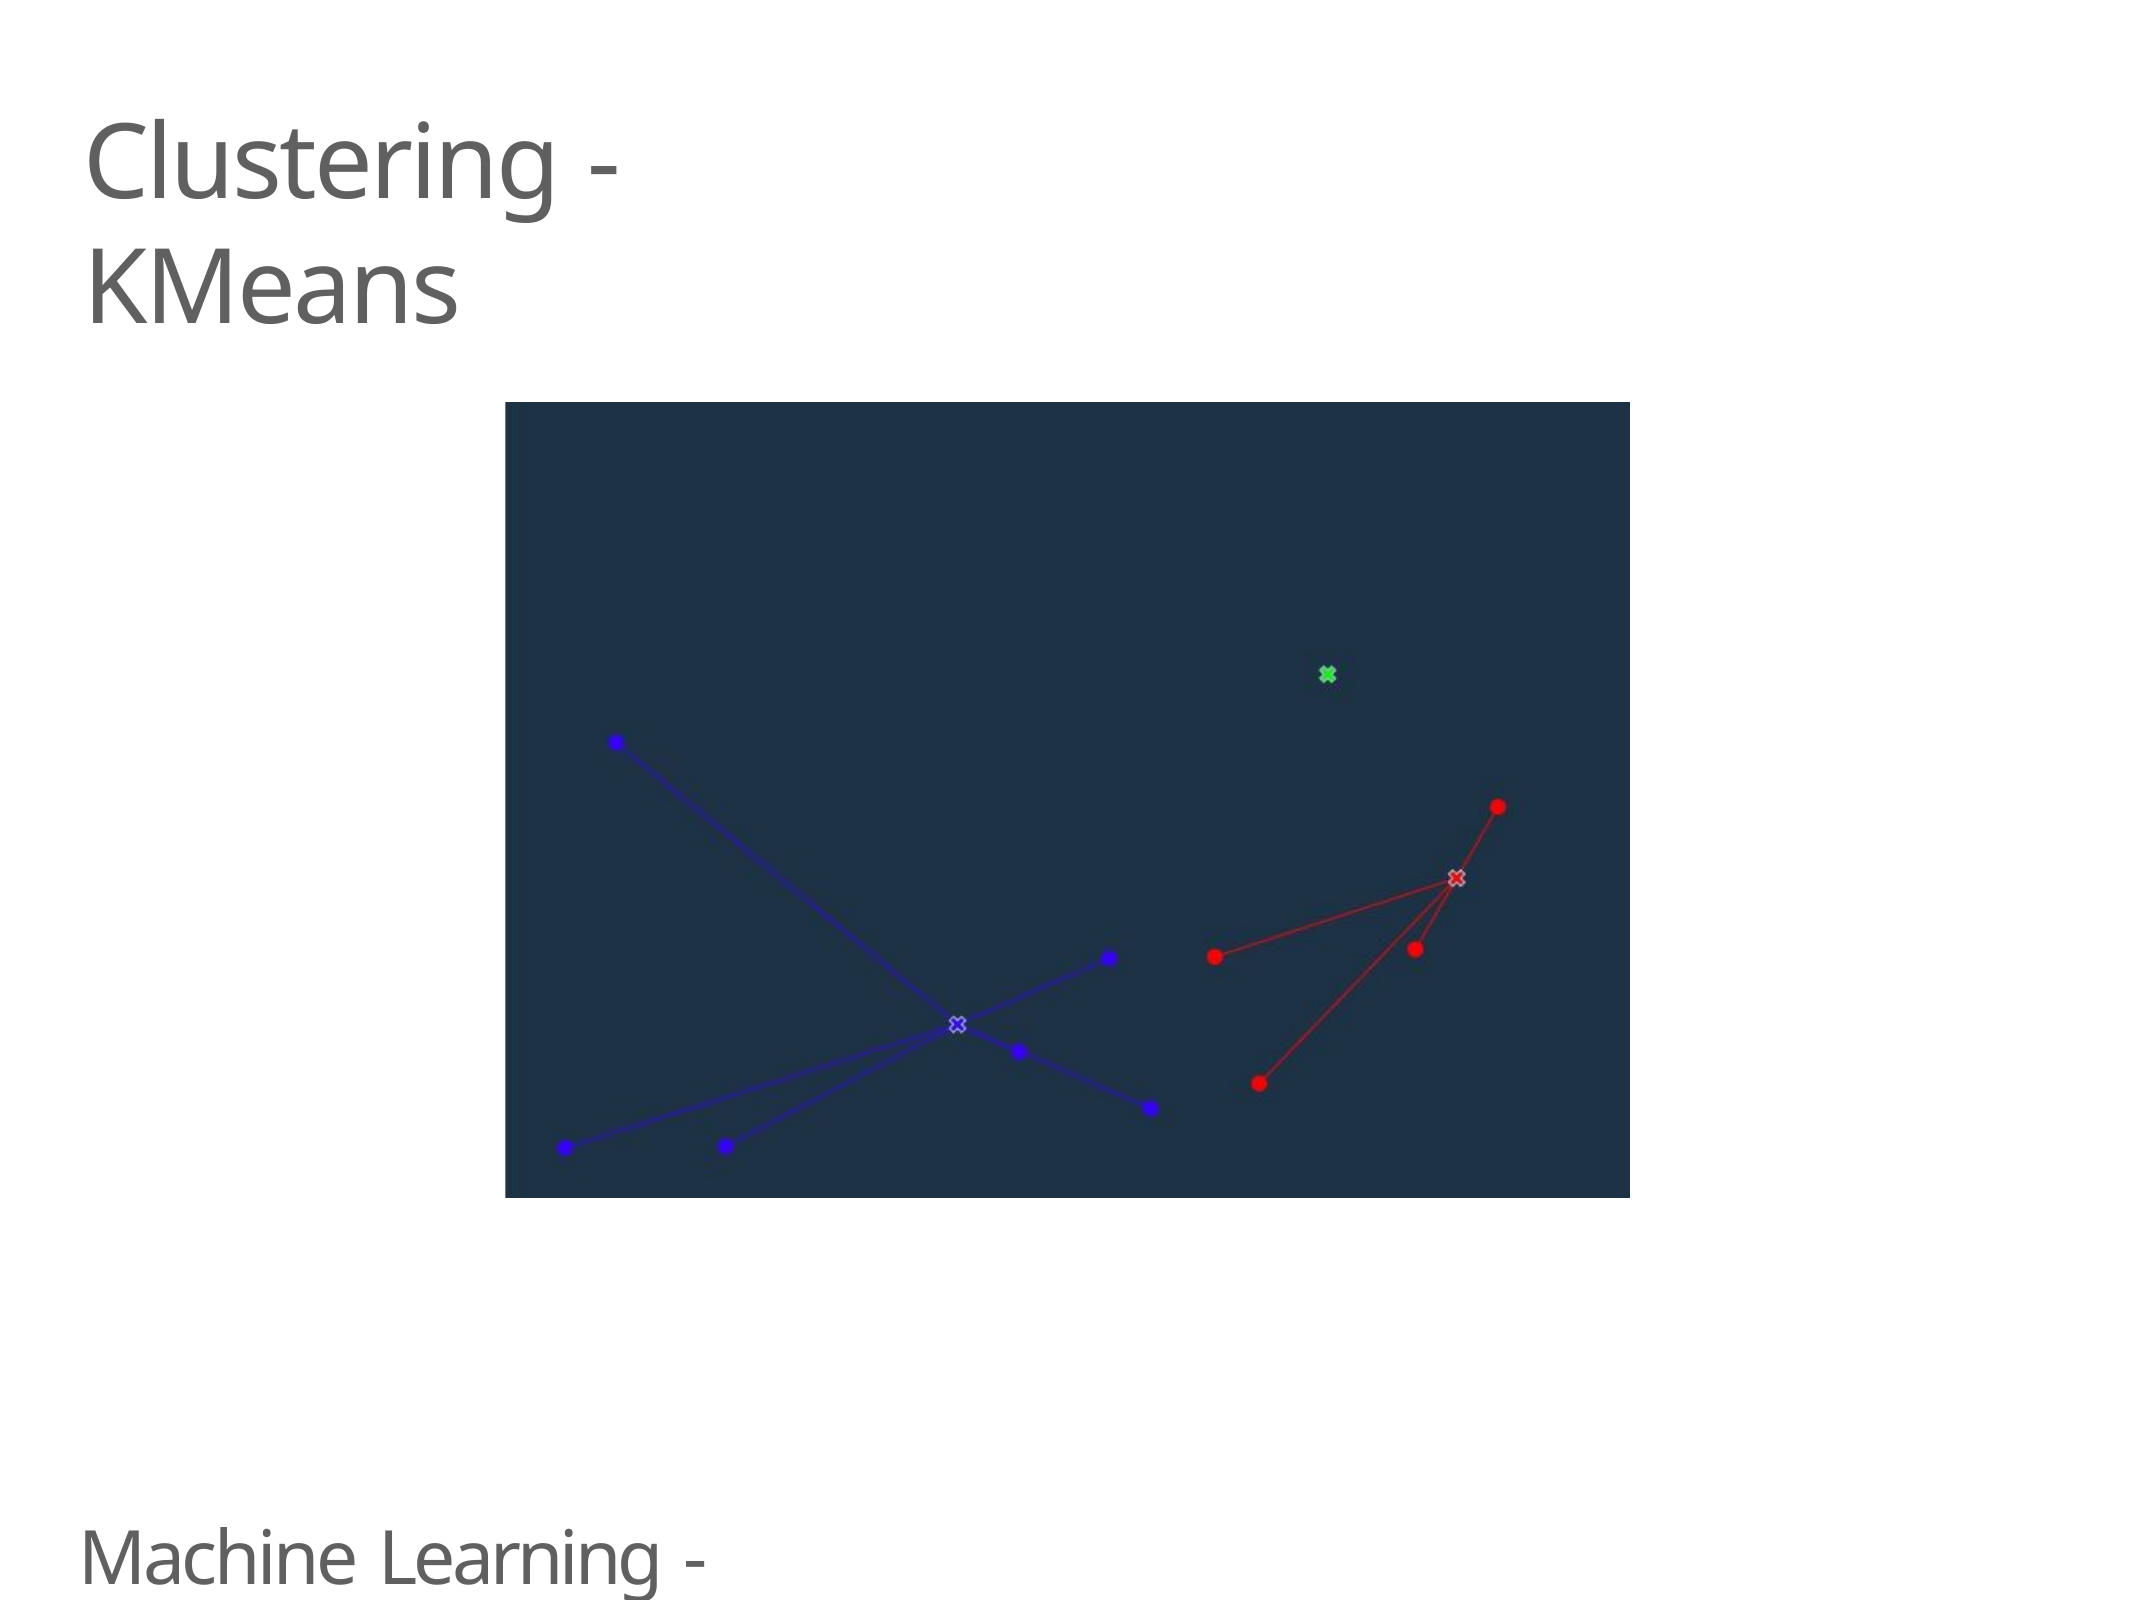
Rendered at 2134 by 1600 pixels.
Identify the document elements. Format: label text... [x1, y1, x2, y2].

picture [503, 402, 1630, 1198]
footer Machine Learning - Unsupervised [76, 1503, 1088, 1600]
title Clustering - KMeans [81, 92, 946, 362]
